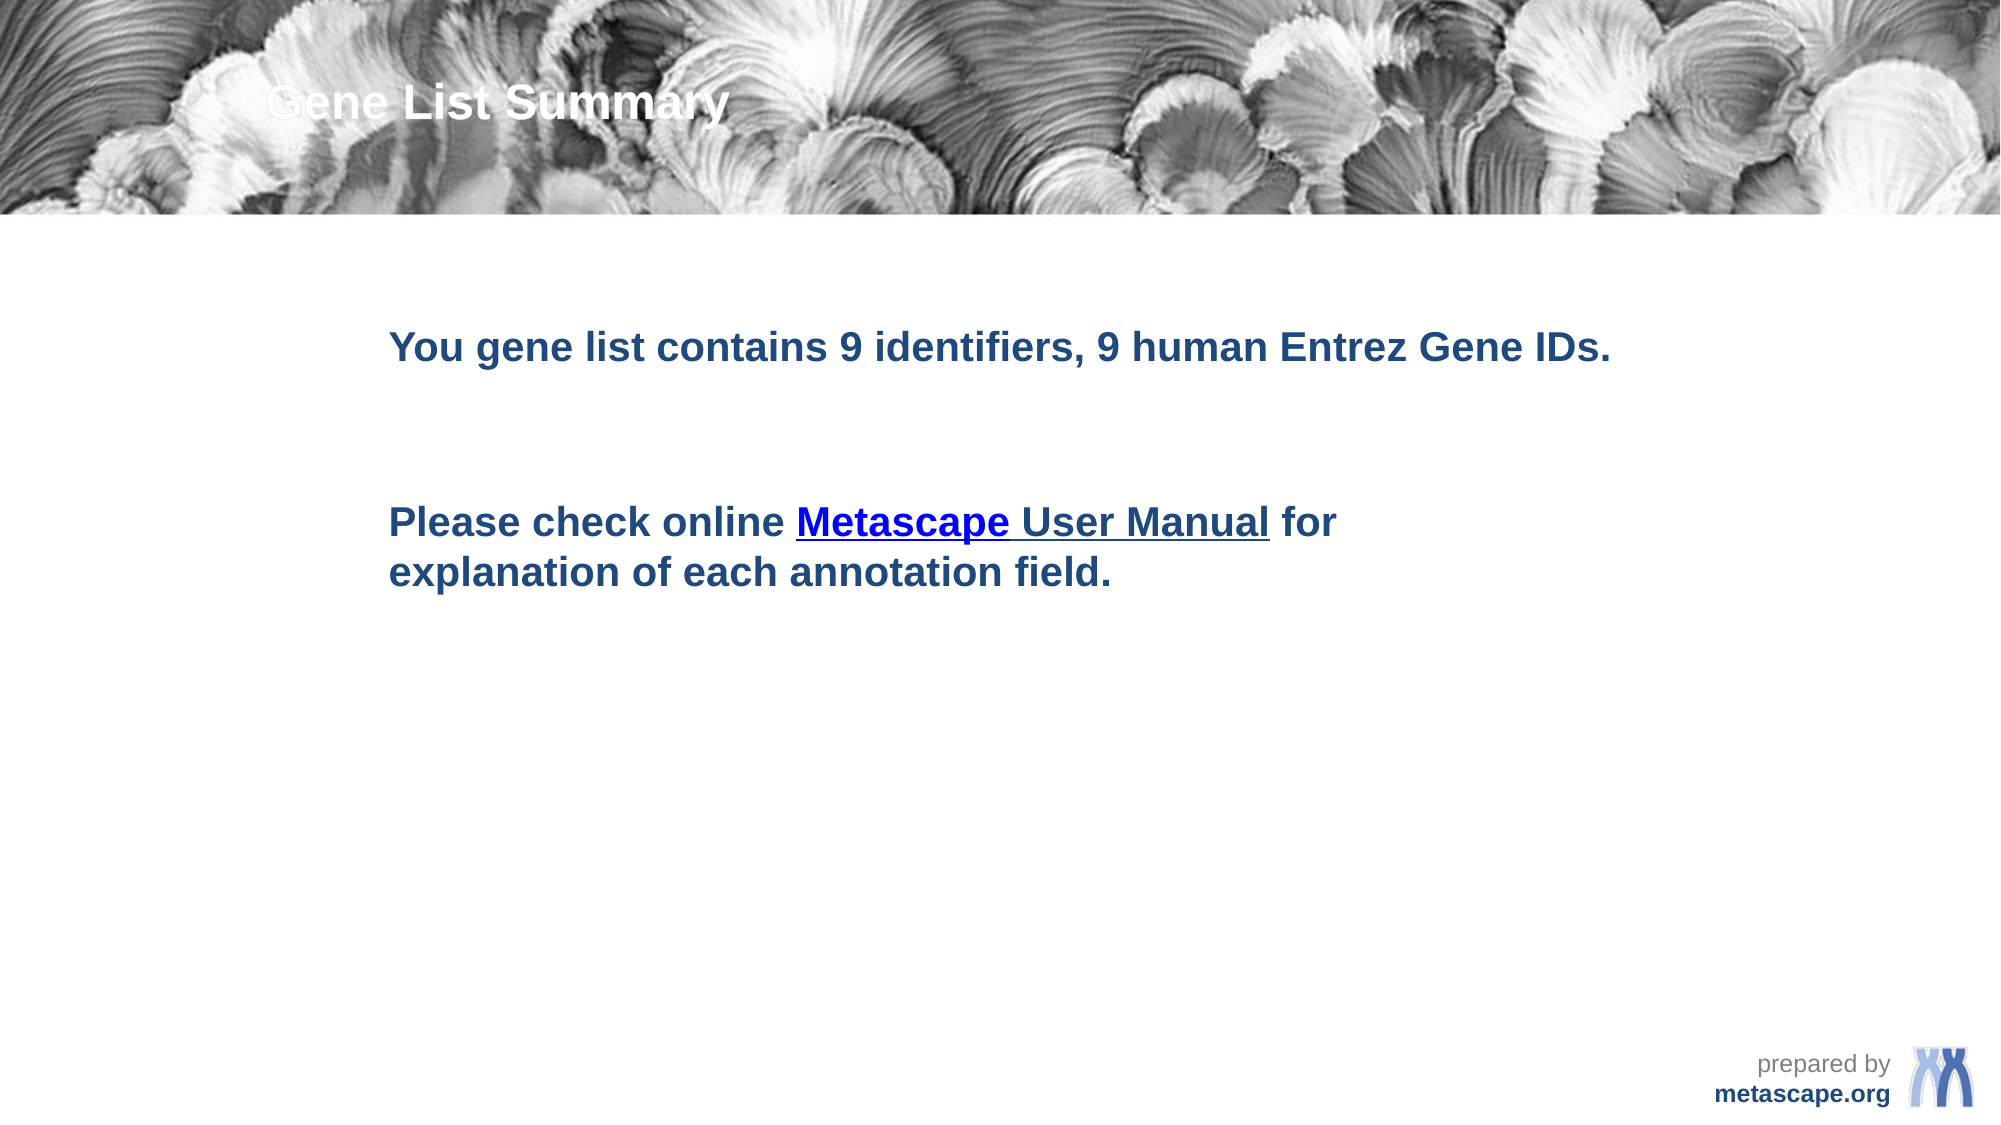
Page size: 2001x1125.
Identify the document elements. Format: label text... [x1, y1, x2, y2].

title Gene List Summary [249, 61, 1600, 137]
picture [0, 0, 2001, 1125]
text_box You gene list contains 9 identifiers, 9 human Entrez Gene IDs. [373, 311, 1647, 377]
text_box Please check online Metascape User Manual for explanation of each annotation field. [373, 487, 1526, 603]
